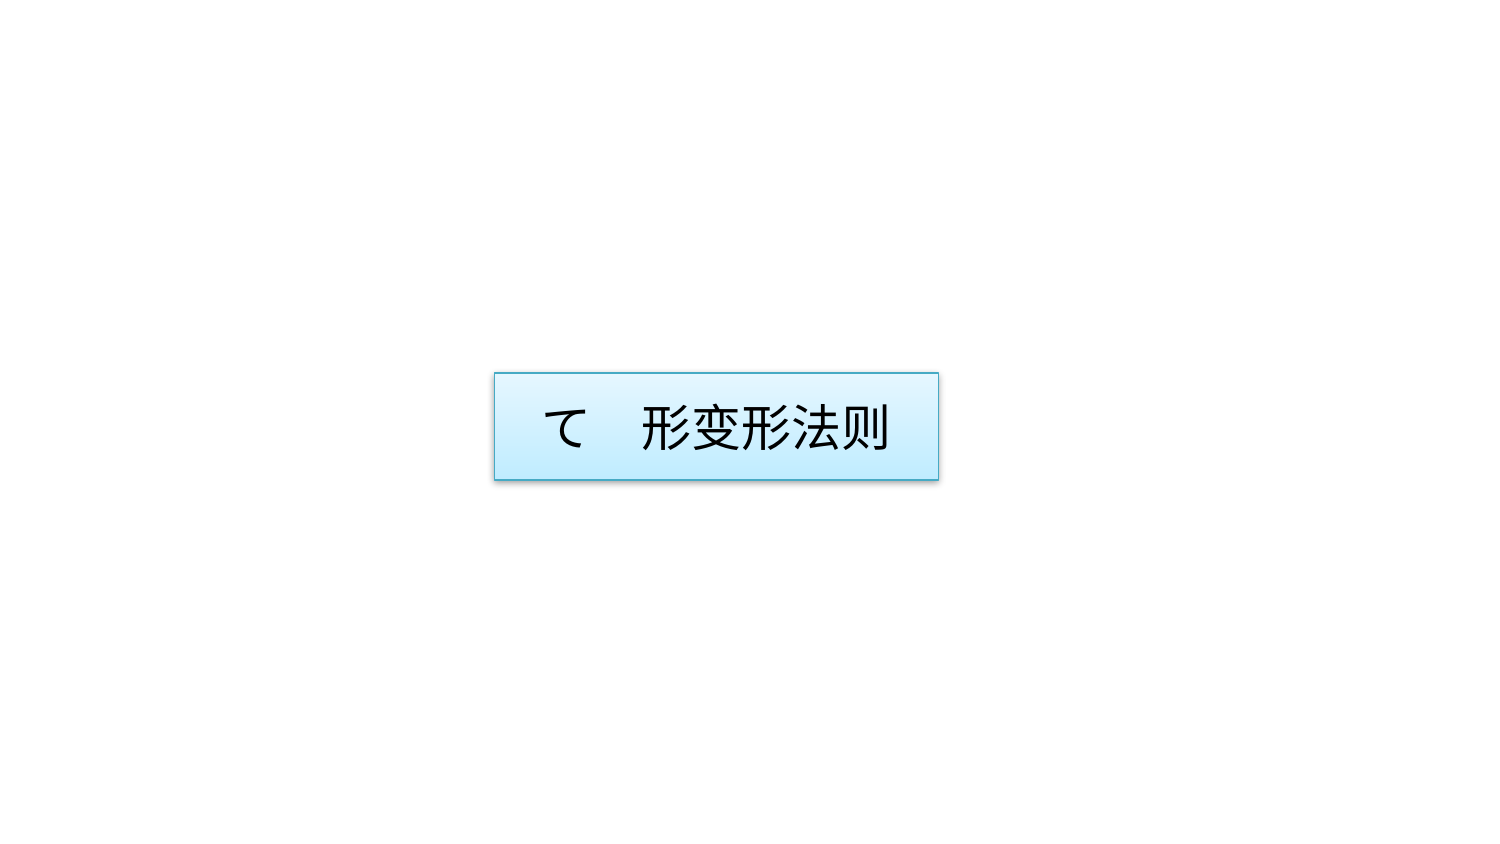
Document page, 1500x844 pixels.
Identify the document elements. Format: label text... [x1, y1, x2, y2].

text_box て 形变形法则 [494, 372, 939, 481]
